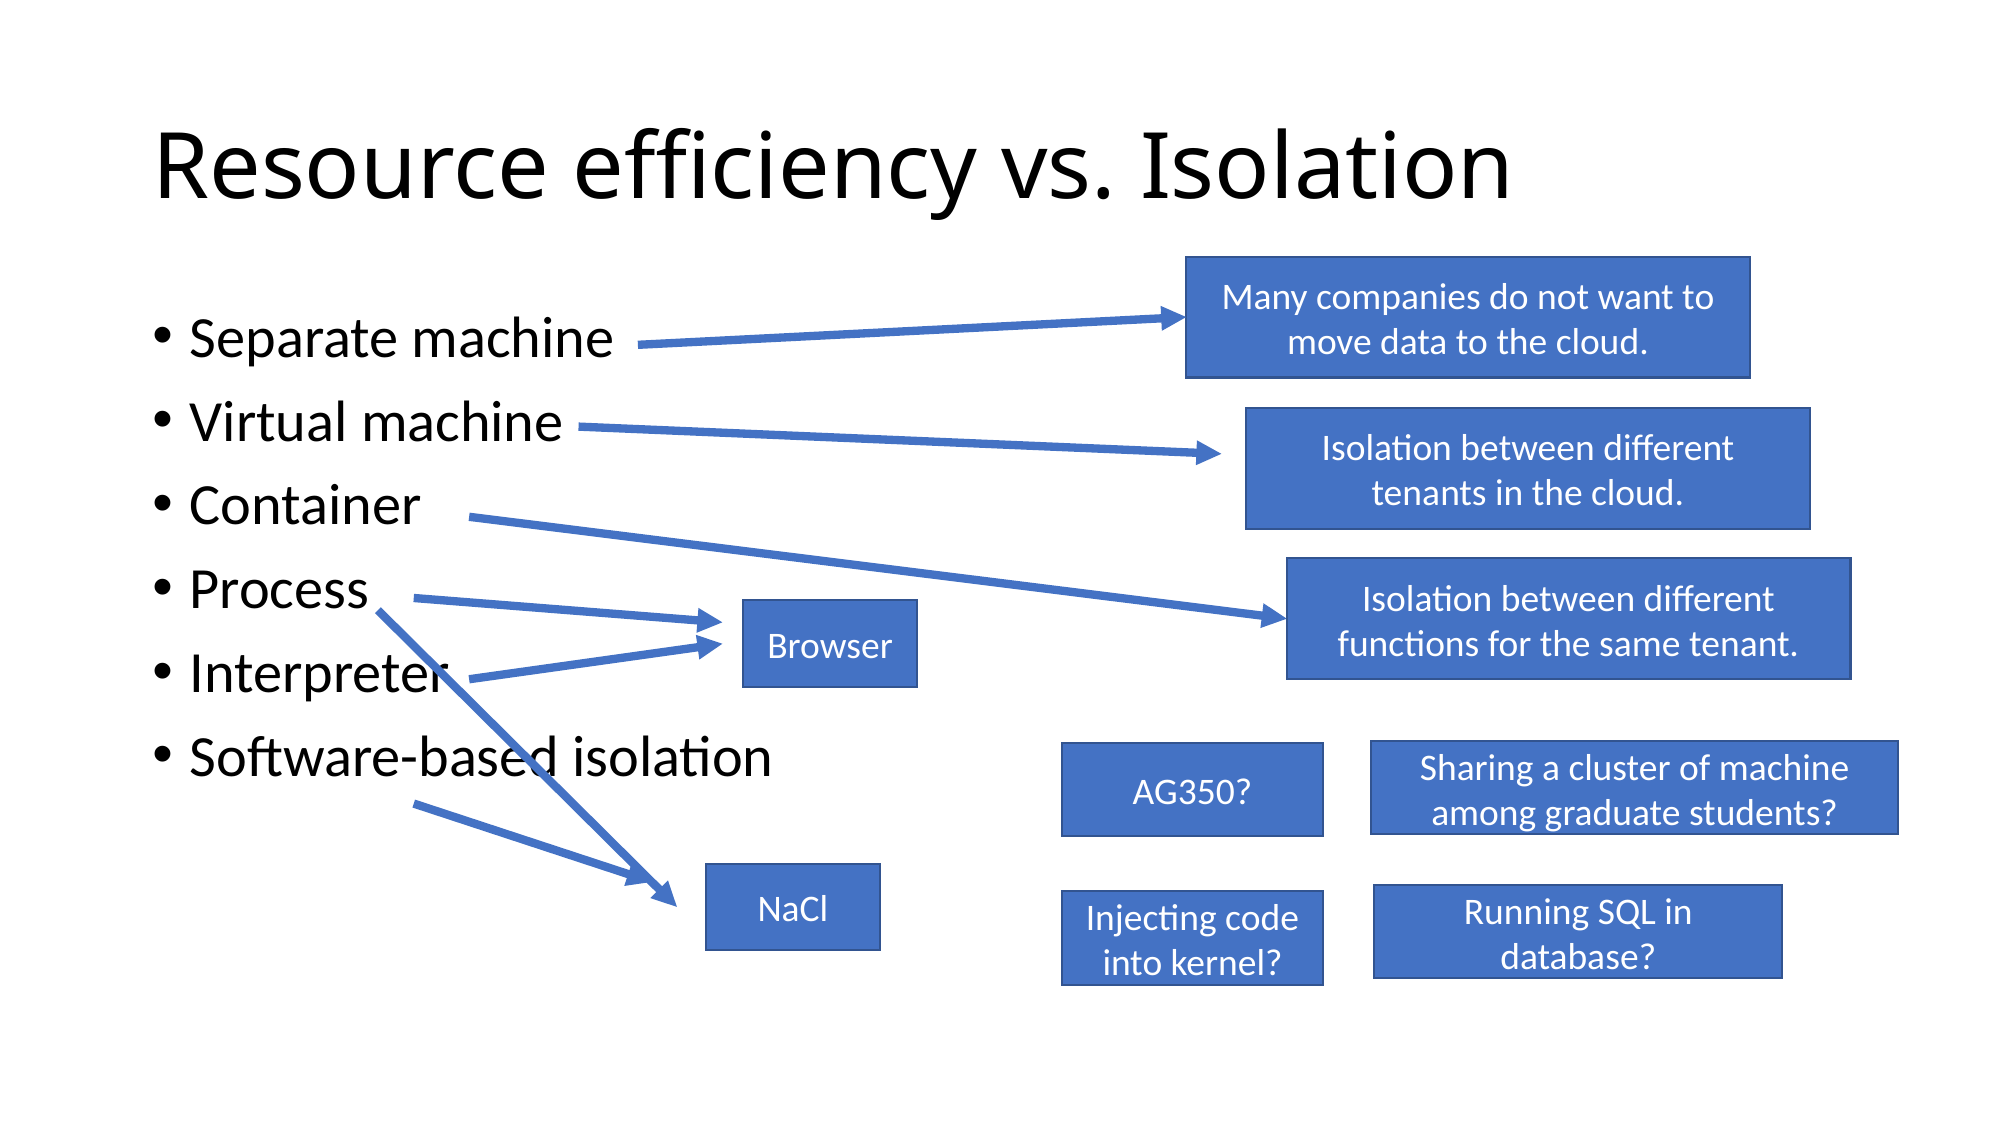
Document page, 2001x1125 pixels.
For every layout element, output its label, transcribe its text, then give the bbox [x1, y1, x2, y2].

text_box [578, 426, 1222, 454]
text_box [677, 643, 723, 680]
text_box Many companies do not want to move data to the cloud. [1185, 256, 1751, 379]
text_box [637, 317, 1187, 345]
text_box Sharing a cluster of machine among graduate students? [1370, 740, 1899, 835]
text_box AG350? [1061, 742, 1324, 837]
text_box Running SQL in database? [1373, 884, 1783, 979]
text_box Browser [742, 619, 918, 688]
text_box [377, 610, 677, 907]
text_box Isolation between different functions for the same tenant. [1286, 557, 1852, 680]
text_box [469, 516, 1287, 619]
title Resource efficiency vs. Isolation [137, 59, 1863, 278]
list Separate machine Virtual machine Container Process Interpreter Software-based isolation [137, 299, 1863, 1014]
text_box Injecting code into kernel? [1061, 890, 1324, 986]
text_box NaCl [705, 863, 881, 951]
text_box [413, 597, 723, 623]
text_box Isolation between different tenants in the cloud. [1245, 407, 1811, 530]
